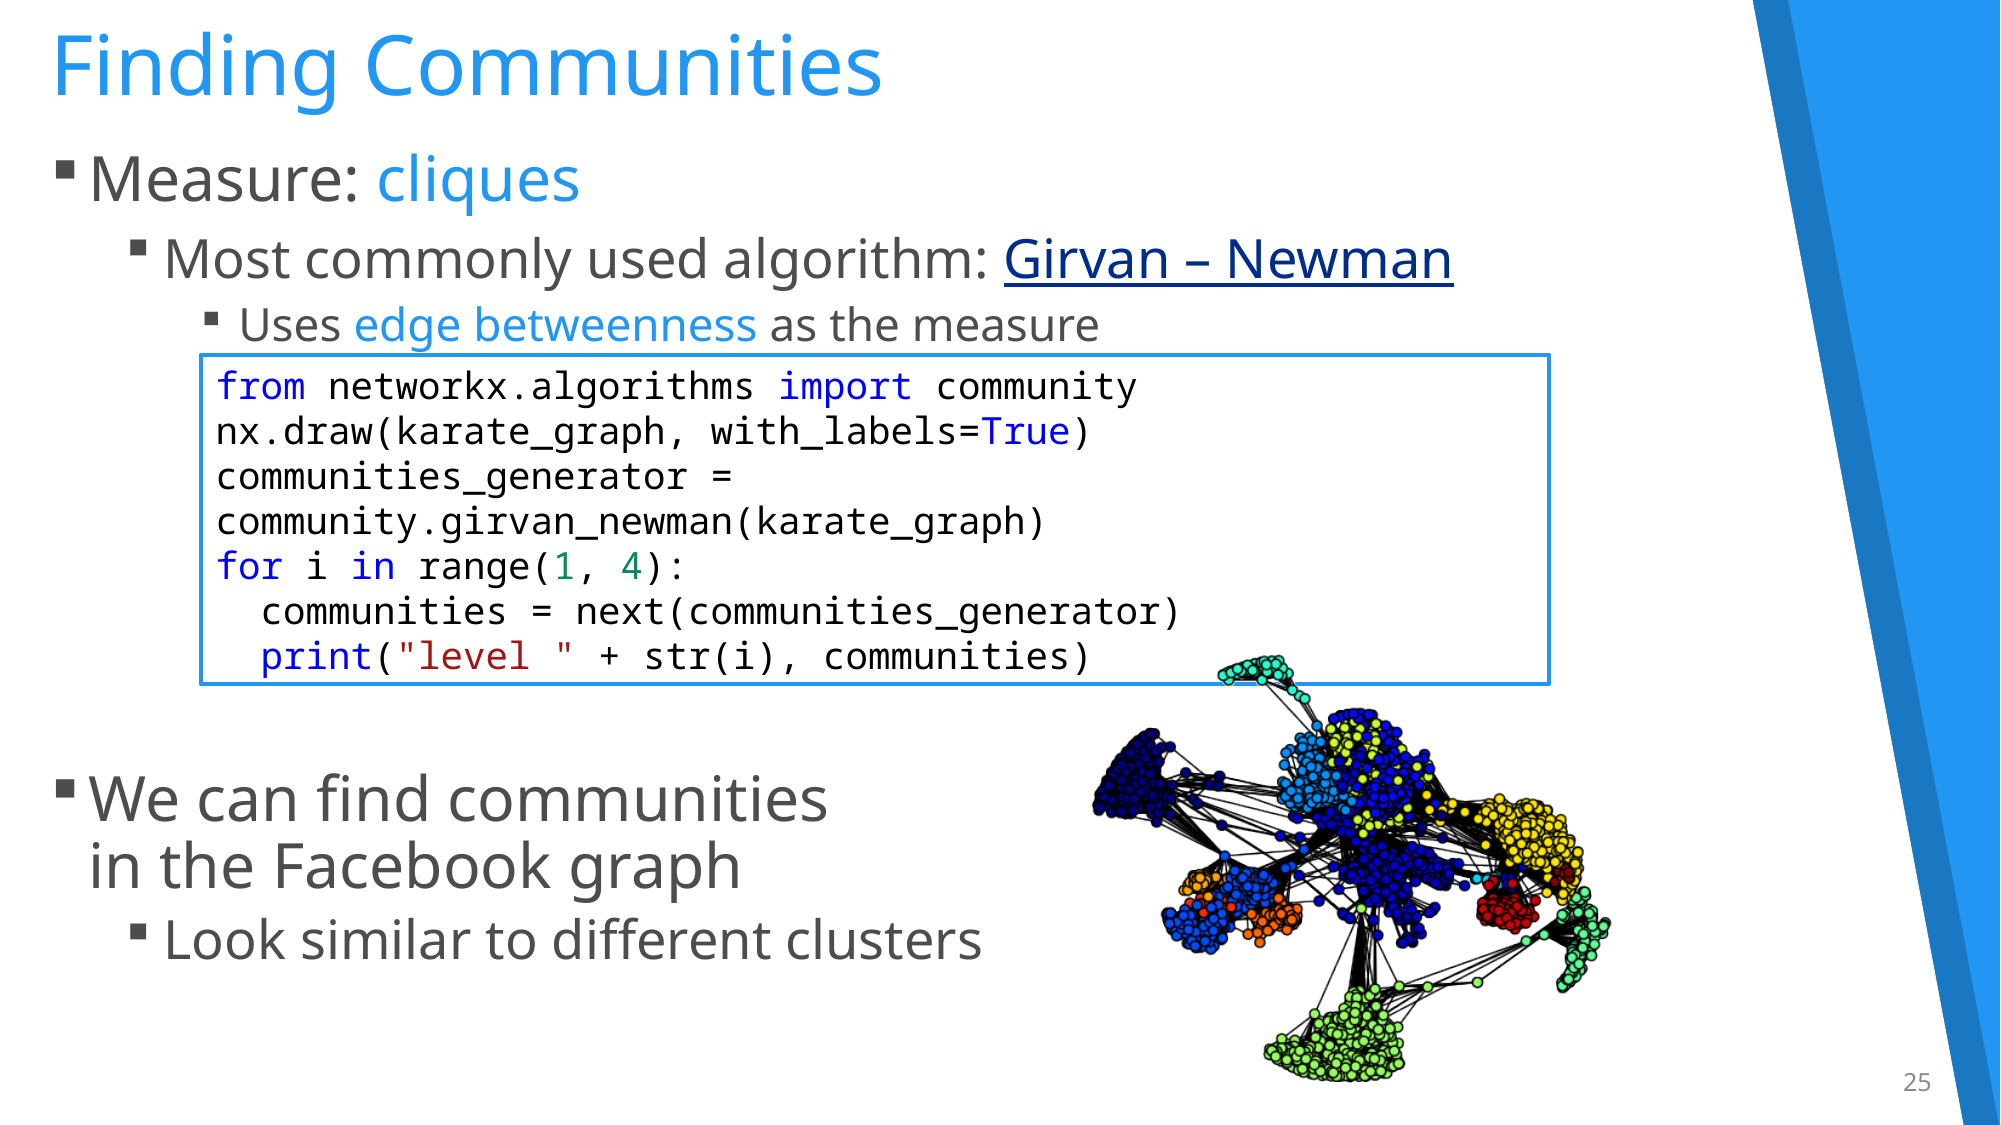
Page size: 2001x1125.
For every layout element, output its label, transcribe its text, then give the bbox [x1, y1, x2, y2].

title Finding Communities [35, 0, 1959, 137]
list Measure: cliques Most commonly used algorithm: Girvan – Newman Uses edge betweenness as the measure We can find communities in the Facebook graph Look similar to different clusters [35, 139, 1959, 1103]
text_box from networkx.algorithms import community nx.draw(karate_graph, with_labels=True) communities_generator = community.girvan_newman(karate_graph) for i in range(1, 4): communities = next(communities_generator) print("level " + str(i), communities) [200, 354, 1550, 685]
picture [1078, 647, 1624, 1098]
slide_number 25 [1877, 1053, 1947, 1114]
